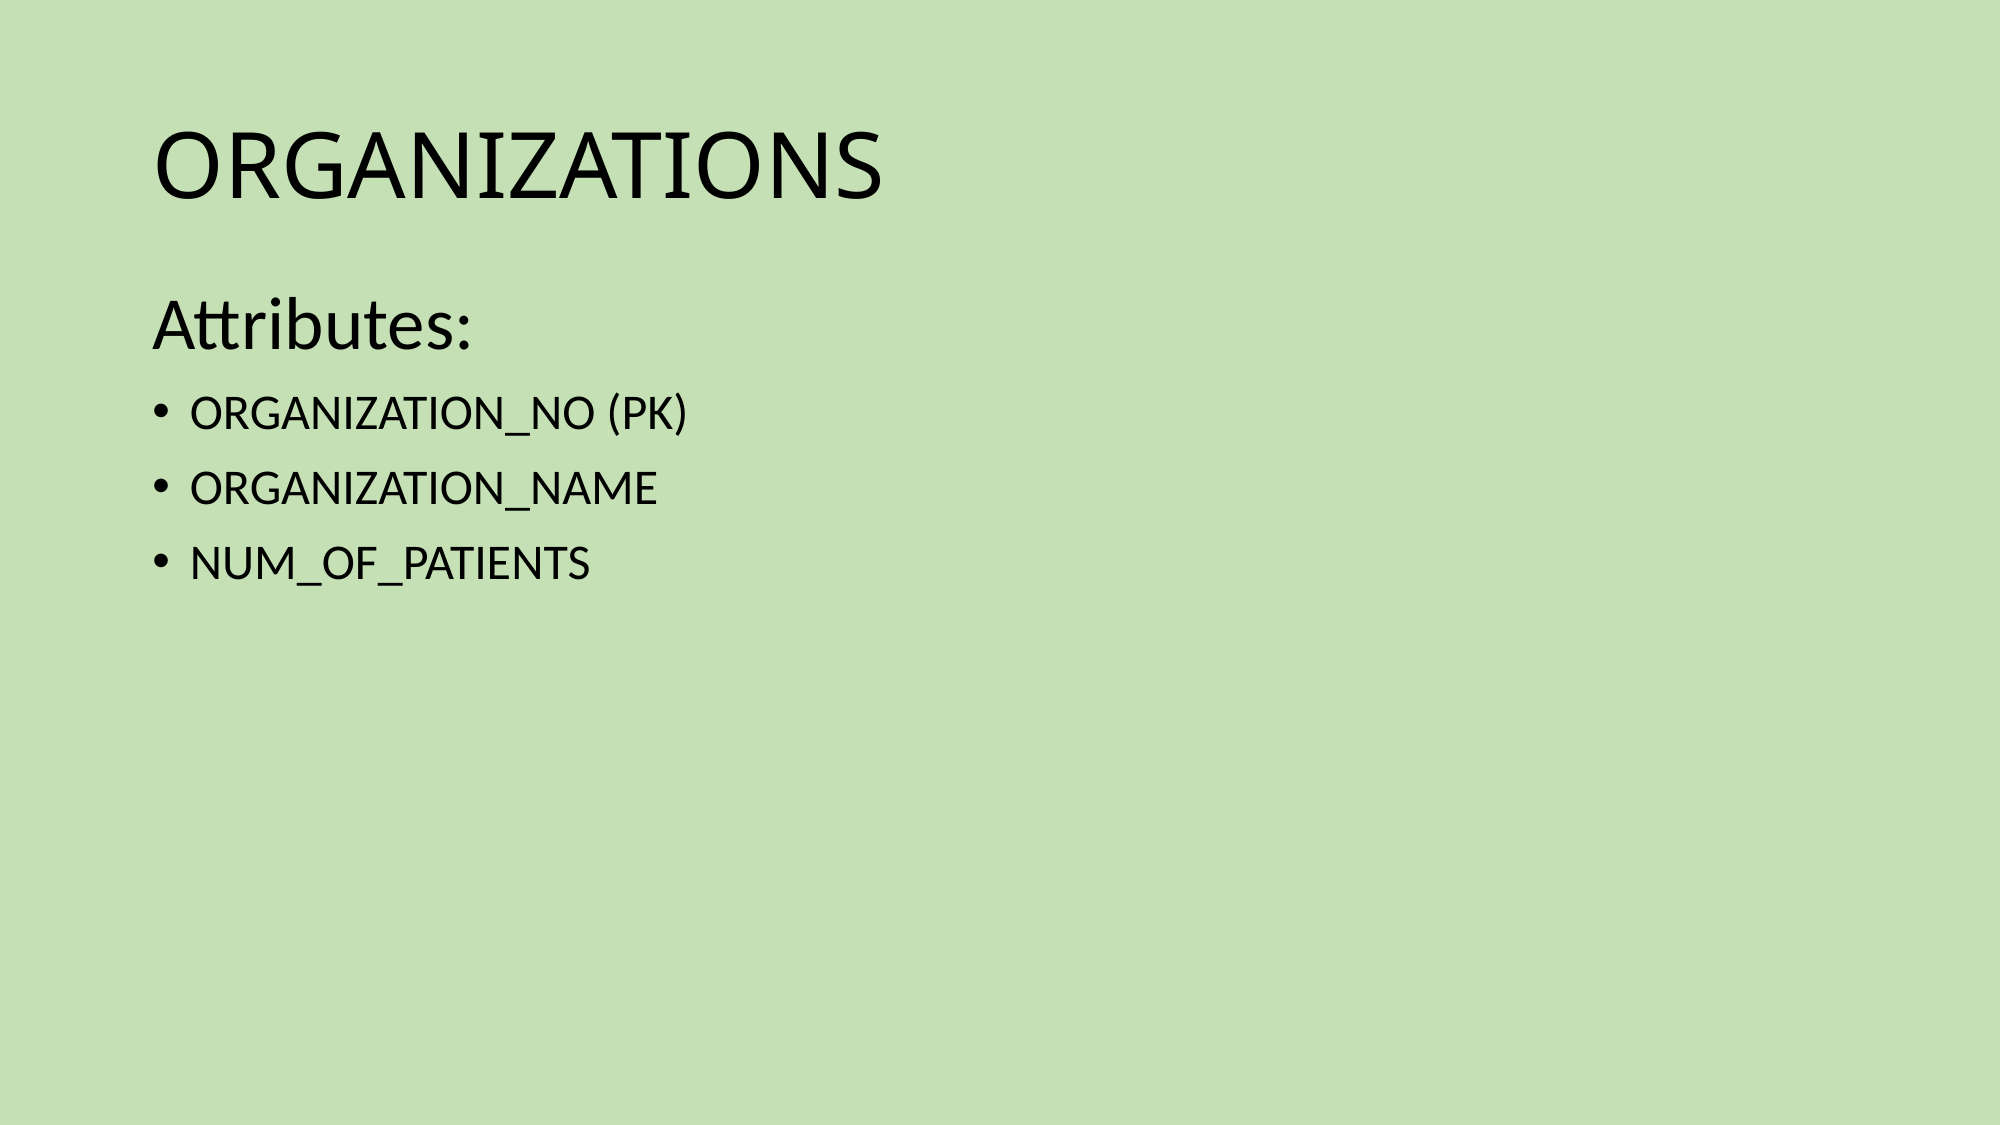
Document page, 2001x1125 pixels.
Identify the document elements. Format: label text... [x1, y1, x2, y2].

title ORGANIZATIONS [137, 59, 1863, 277]
text_box Attributes: ORGANIZATION_NO (PK) ORGANIZATION_NAME NUM_OF_PATIENTS [137, 277, 1863, 992]
